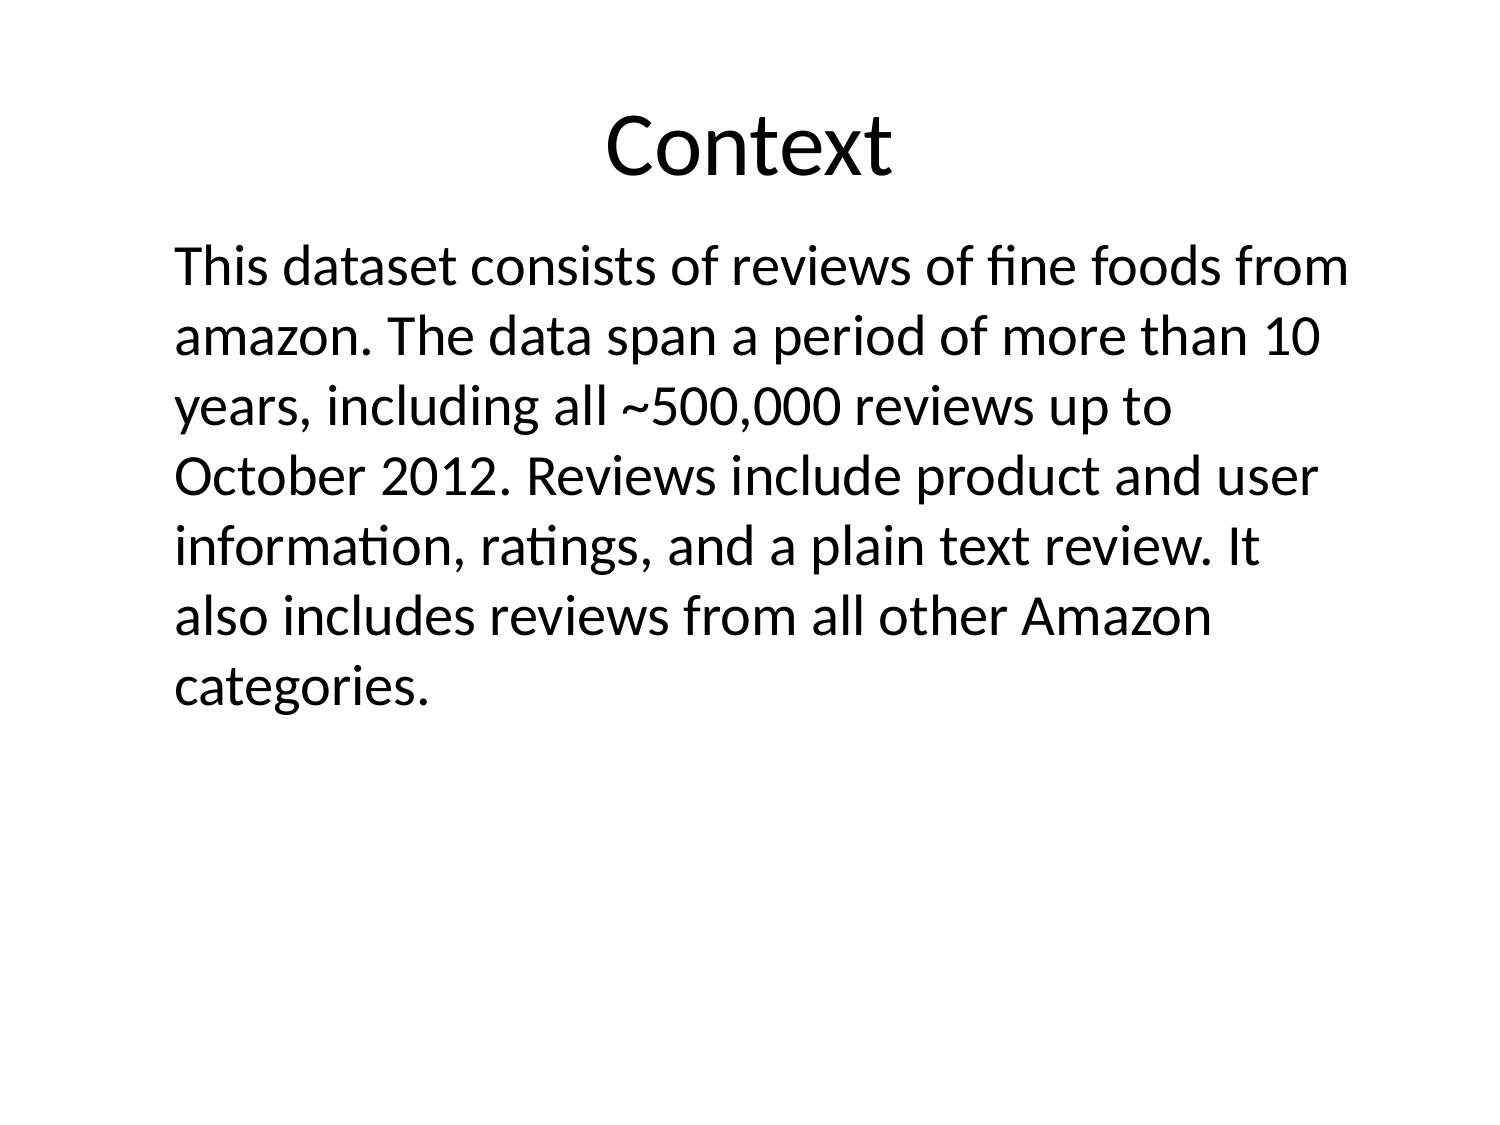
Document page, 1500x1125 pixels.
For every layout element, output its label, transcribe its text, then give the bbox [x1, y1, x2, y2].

title Context [75, 45, 1425, 233]
text_box This dataset consists of reviews of fine foods from amazon. The data span a period of more than 10 years, including all ~500,000 reviews up to October 2012. Reviews include product and user information, ratings, and a plain text review. It also includes reviews from all other Amazon categories. [159, 219, 1376, 725]
